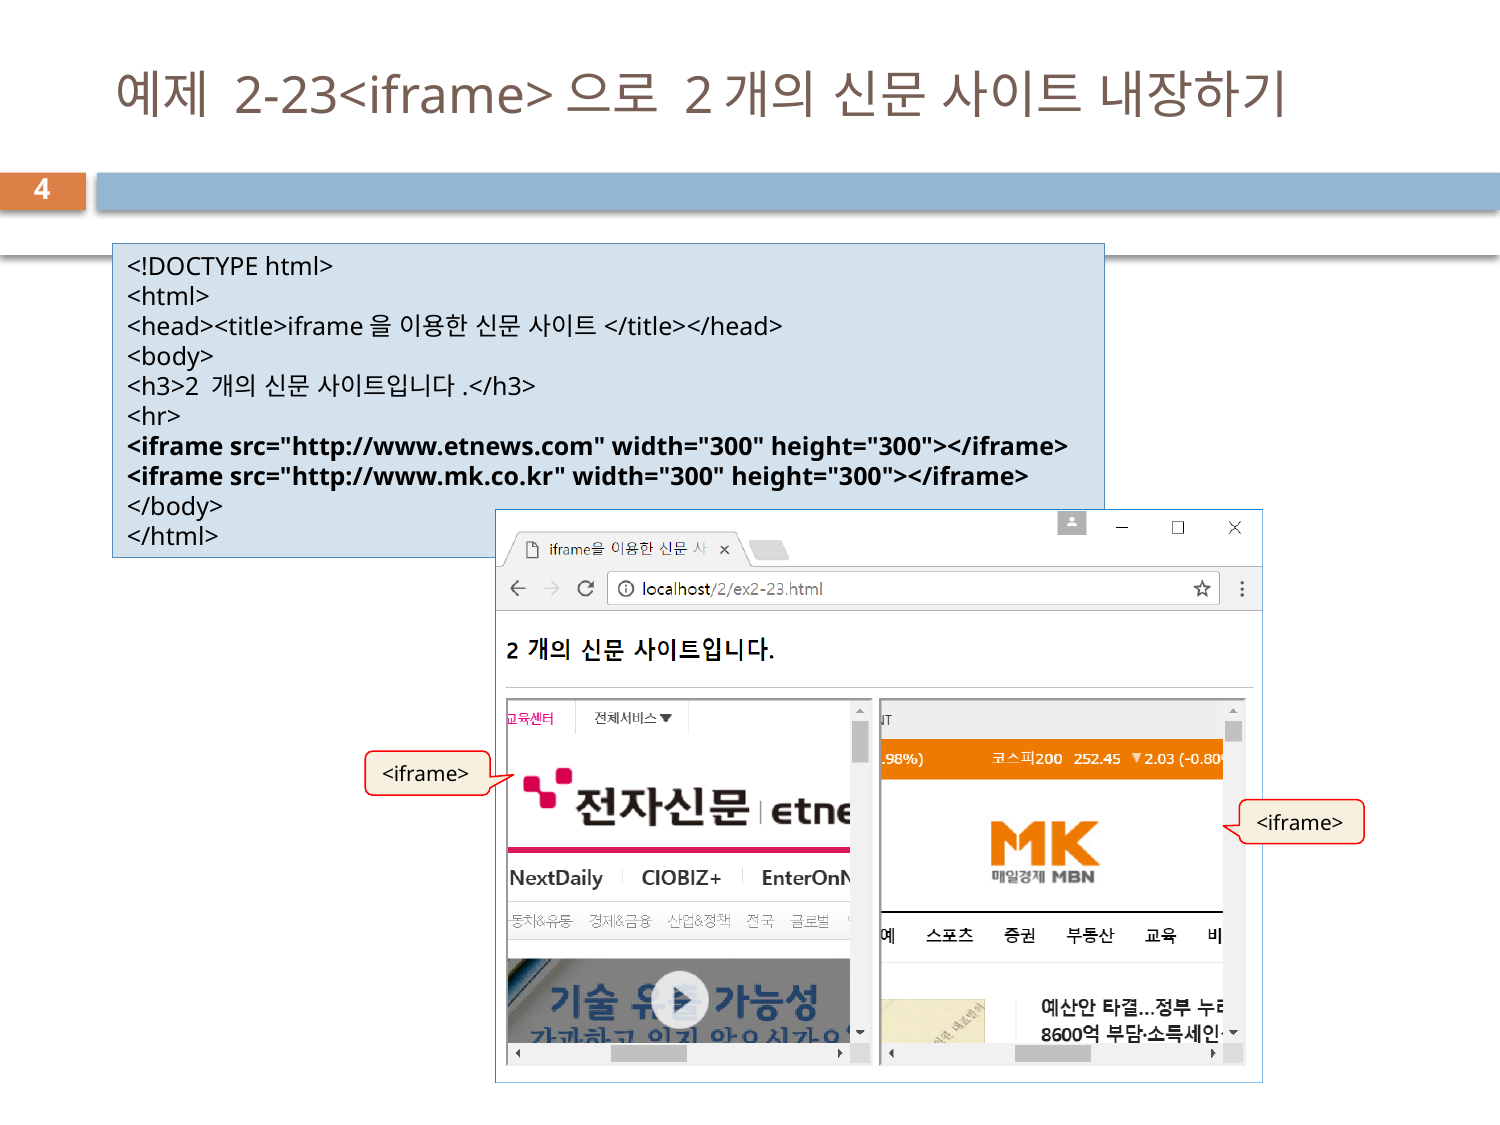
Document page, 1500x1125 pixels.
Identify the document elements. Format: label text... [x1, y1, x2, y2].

slide_number 4 [0, 170, 87, 211]
text_box <iframe> [1268, 799, 1365, 844]
text_box <iframe> [365, 751, 489, 796]
text_box <!DOCTYPE html> <html> <head><title>iframe을 이용한 신문 사이트</title></head> <body> <h3>2 개의 신문 사이트입니다.</h3> <hr> <iframe src="http://www.etnews.com" width="300" height="300"></iframe> <iframe src="http://www.mk.co.kr" width="300" height="300"></iframe> </body> </html> [112, 243, 1105, 558]
title 예제 2-23<iframe>으로 2개의 신문 사이트 내장하기 [100, 37, 1438, 149]
picture [494, 509, 1264, 1083]
